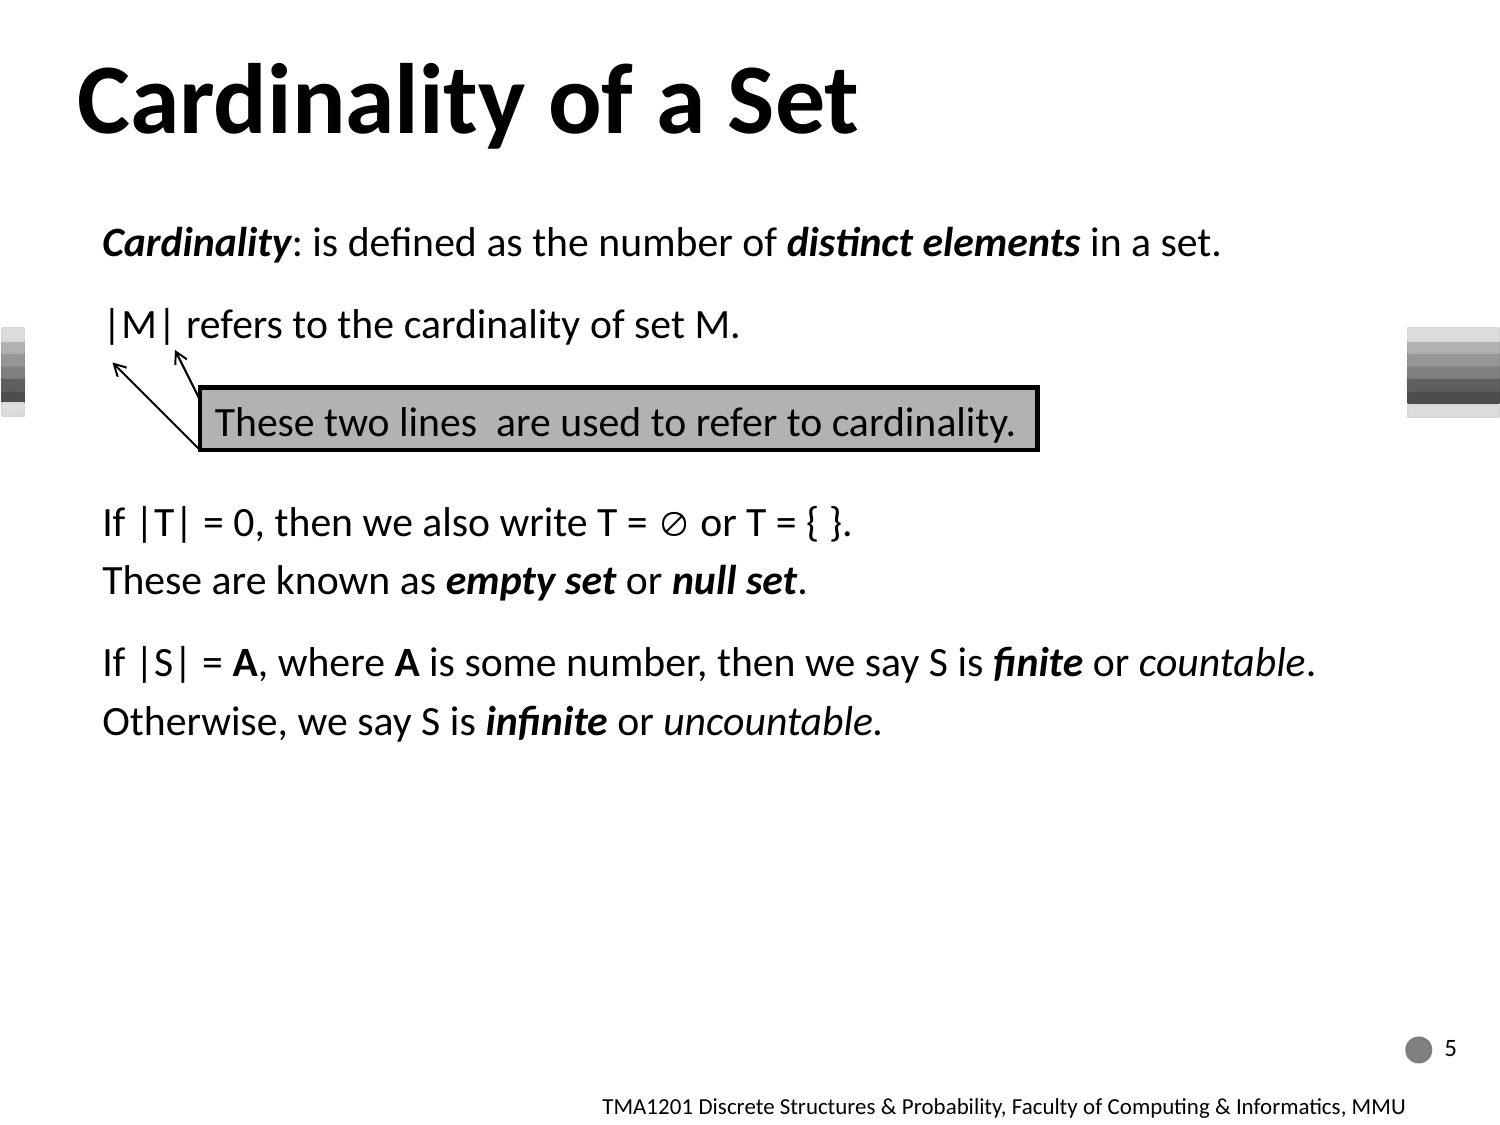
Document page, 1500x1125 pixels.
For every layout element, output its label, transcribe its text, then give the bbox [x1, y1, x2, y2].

slide_number 5 [1429, 1009, 1500, 1085]
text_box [74, 292, 1338, 488]
text_box Cardinality: is defined as the number of distinct elements in a set. |M| refers to the cardinality of set M. If |T| = 0, then we also write T =  or T = { }. These are known as empty set or null set. If |S| = A, where A is some number, then we say S is finite or countable. Otherwise, we say S is infinite or uncountable. [87, 207, 1400, 751]
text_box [111, 361, 201, 451]
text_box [174, 349, 201, 355]
text_box Cardinality of a Set [62, 0, 1413, 188]
footer TMA1201 Discrete Structures & Probability, Faculty of Computing & Informatics, MMU [587, 1084, 1500, 1125]
